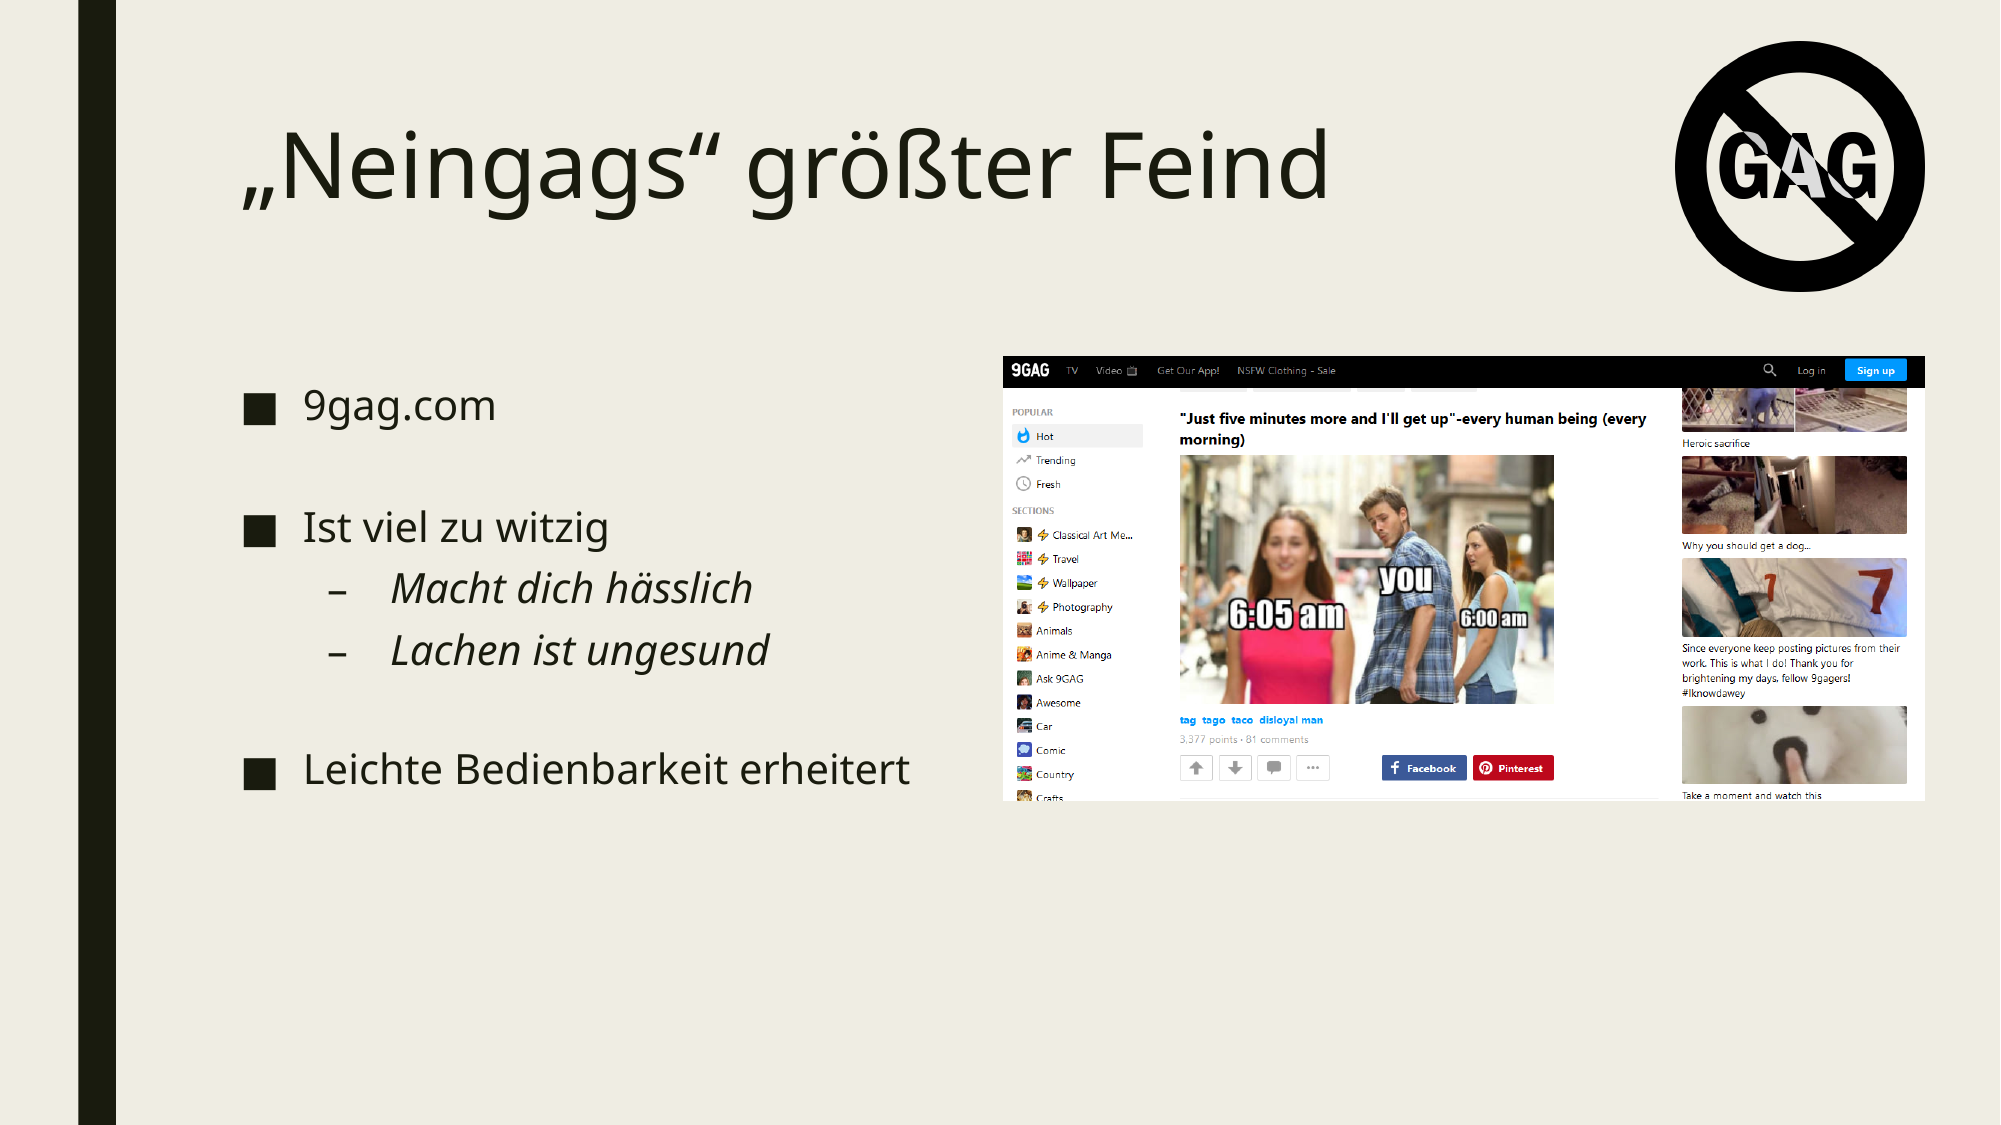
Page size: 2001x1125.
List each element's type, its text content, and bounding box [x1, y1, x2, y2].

list 9gag.com Ist viel zu witzig Macht dich hässlich Lachen ist ungesund Leichte Bedienbarkeit erheitert [225, 375, 1800, 963]
picture [1675, 41, 1925, 292]
title „Neingags“ größter Feind [225, 112, 1800, 357]
picture [1003, 356, 1925, 801]
